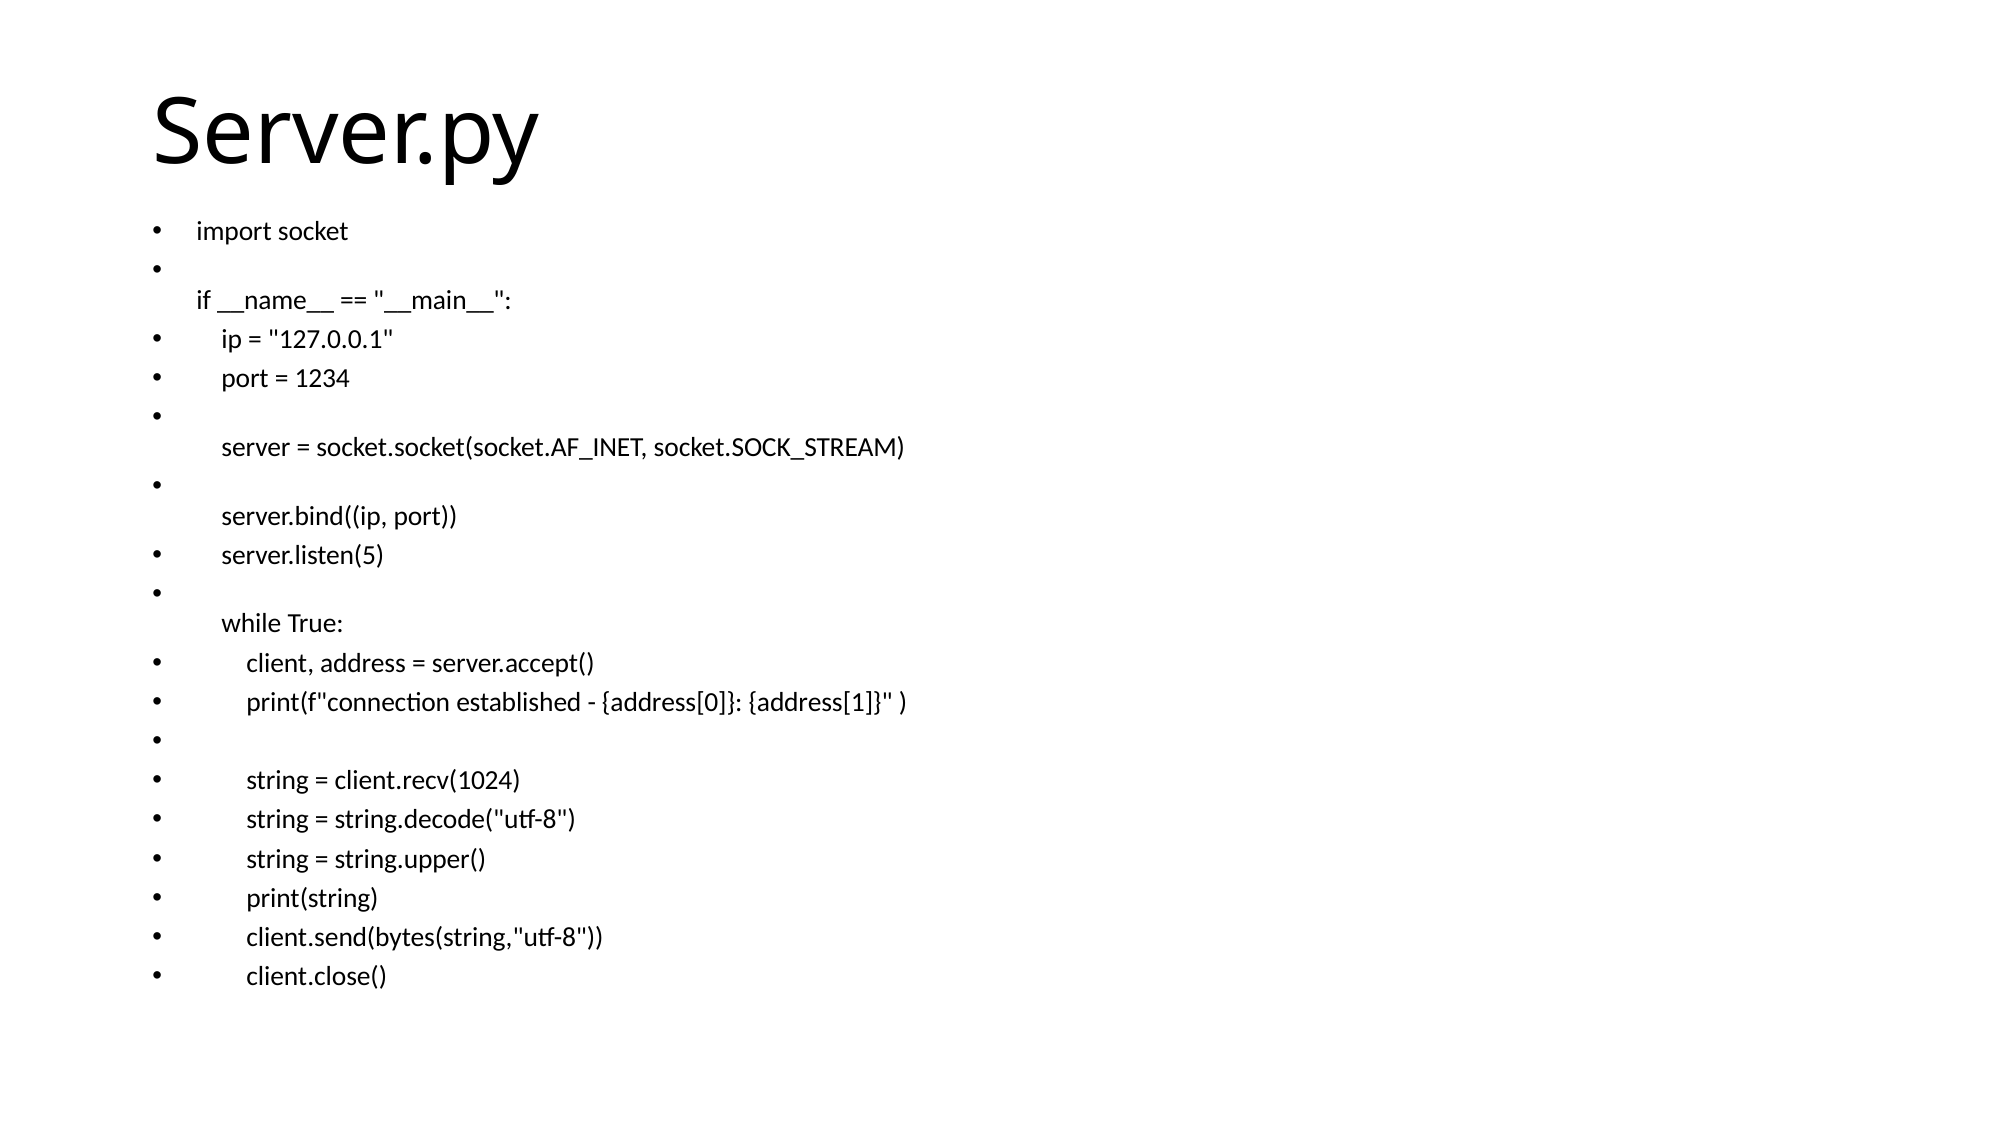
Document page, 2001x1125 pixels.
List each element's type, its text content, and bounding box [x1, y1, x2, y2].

title Server.py [137, 59, 1863, 208]
list import socket if __name__ == "__main__": ip = "127.0.0.1" port = 1234 server = socket.socket(socket.AF_INET, socket.SOCK_STREAM) server.bind((ip, port)) server.listen(5) while True: client, address = server.accept() print(f"connection established - {address[0]}: {address[1]}" ) string = client.recv(1024) string = string.decode("utf-8") string = string.upper() print(string) client.send(bytes(string,"utf-8")) client.close() [137, 209, 1863, 1016]
